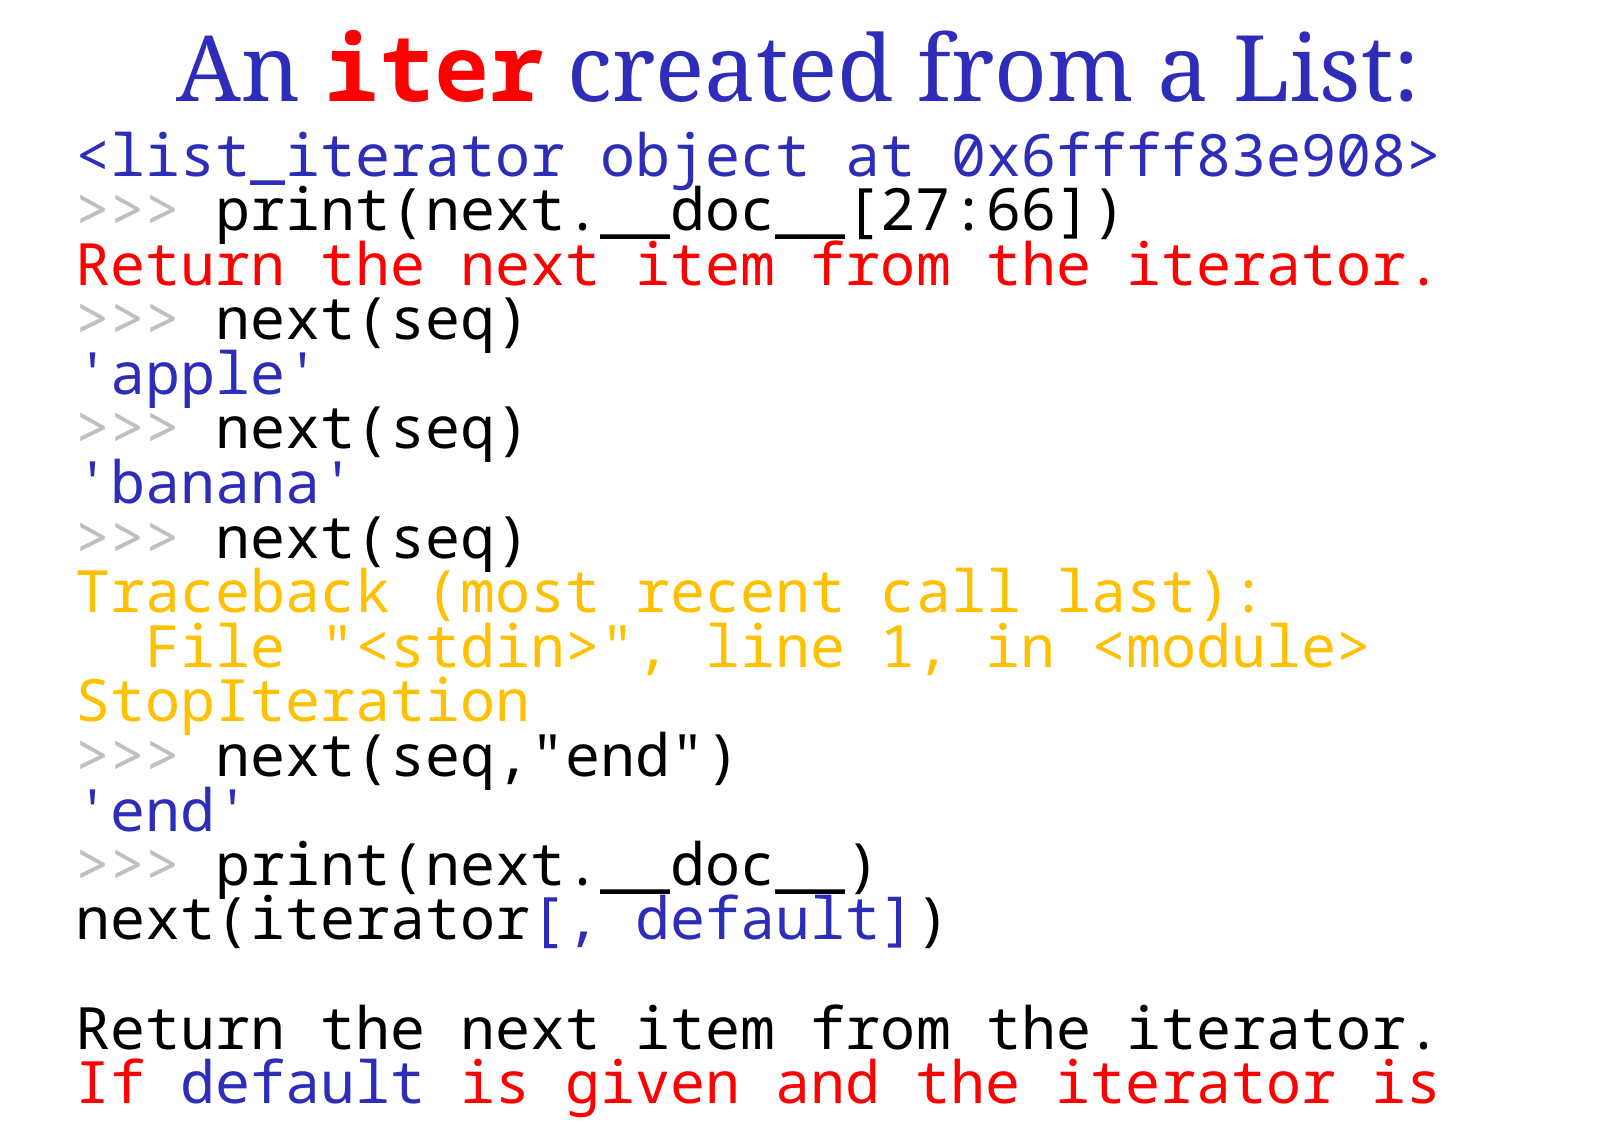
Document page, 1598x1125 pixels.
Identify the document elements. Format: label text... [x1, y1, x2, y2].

text_box <list_iterator object at 0x6ffff83e908> >>> print(next.__doc__[27:66]) Return the next item from the iterator. >>> next(seq) 'apple' >>> next(seq) 'banana' >>> next(seq) Traceback (most recent call last): File "<stdin>", line 1, in <module> StopIteration >>> next(seq,"end") 'end' >>> print(next.__doc__) next(iterator[, default]) Return the next item from the iterator. If default is given and the iterator is [45, 125, 1546, 1125]
text_box An iter created from a List: [48, 0, 1549, 172]
